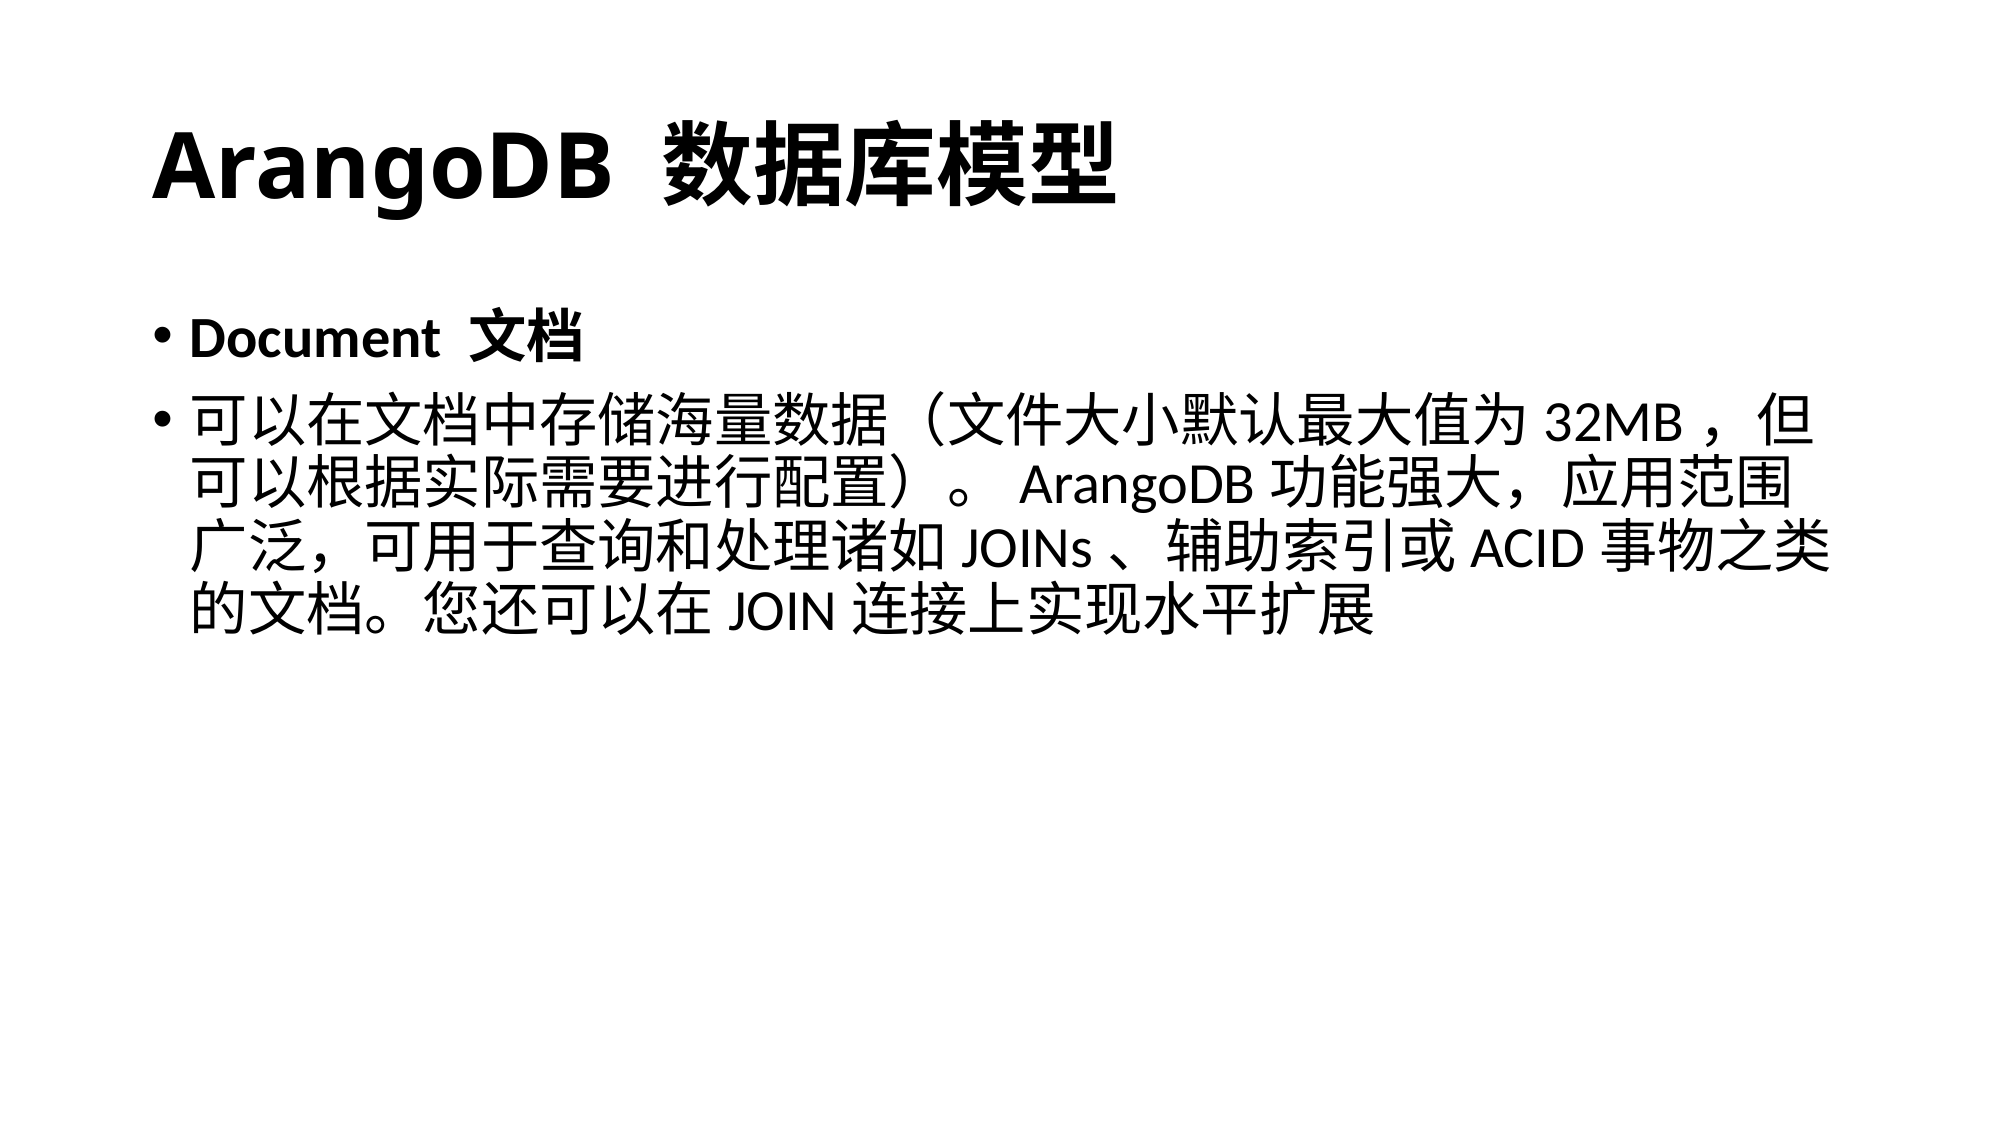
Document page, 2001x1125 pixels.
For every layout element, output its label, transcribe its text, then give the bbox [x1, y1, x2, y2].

title ArangoDB 数据库模型 [137, 59, 1863, 278]
list Document 文档 可以在文档中存储海量数据（文件大小默认最大值为32MB，但可以根据实际需要进行配置）。ArangoDB功能强大，应用范围广泛，可用于查询和处理诸如JOINs、辅助索引或ACID事物之类的文档。您还可以在JOIN连接上实现水平扩展 [137, 299, 1863, 1014]
